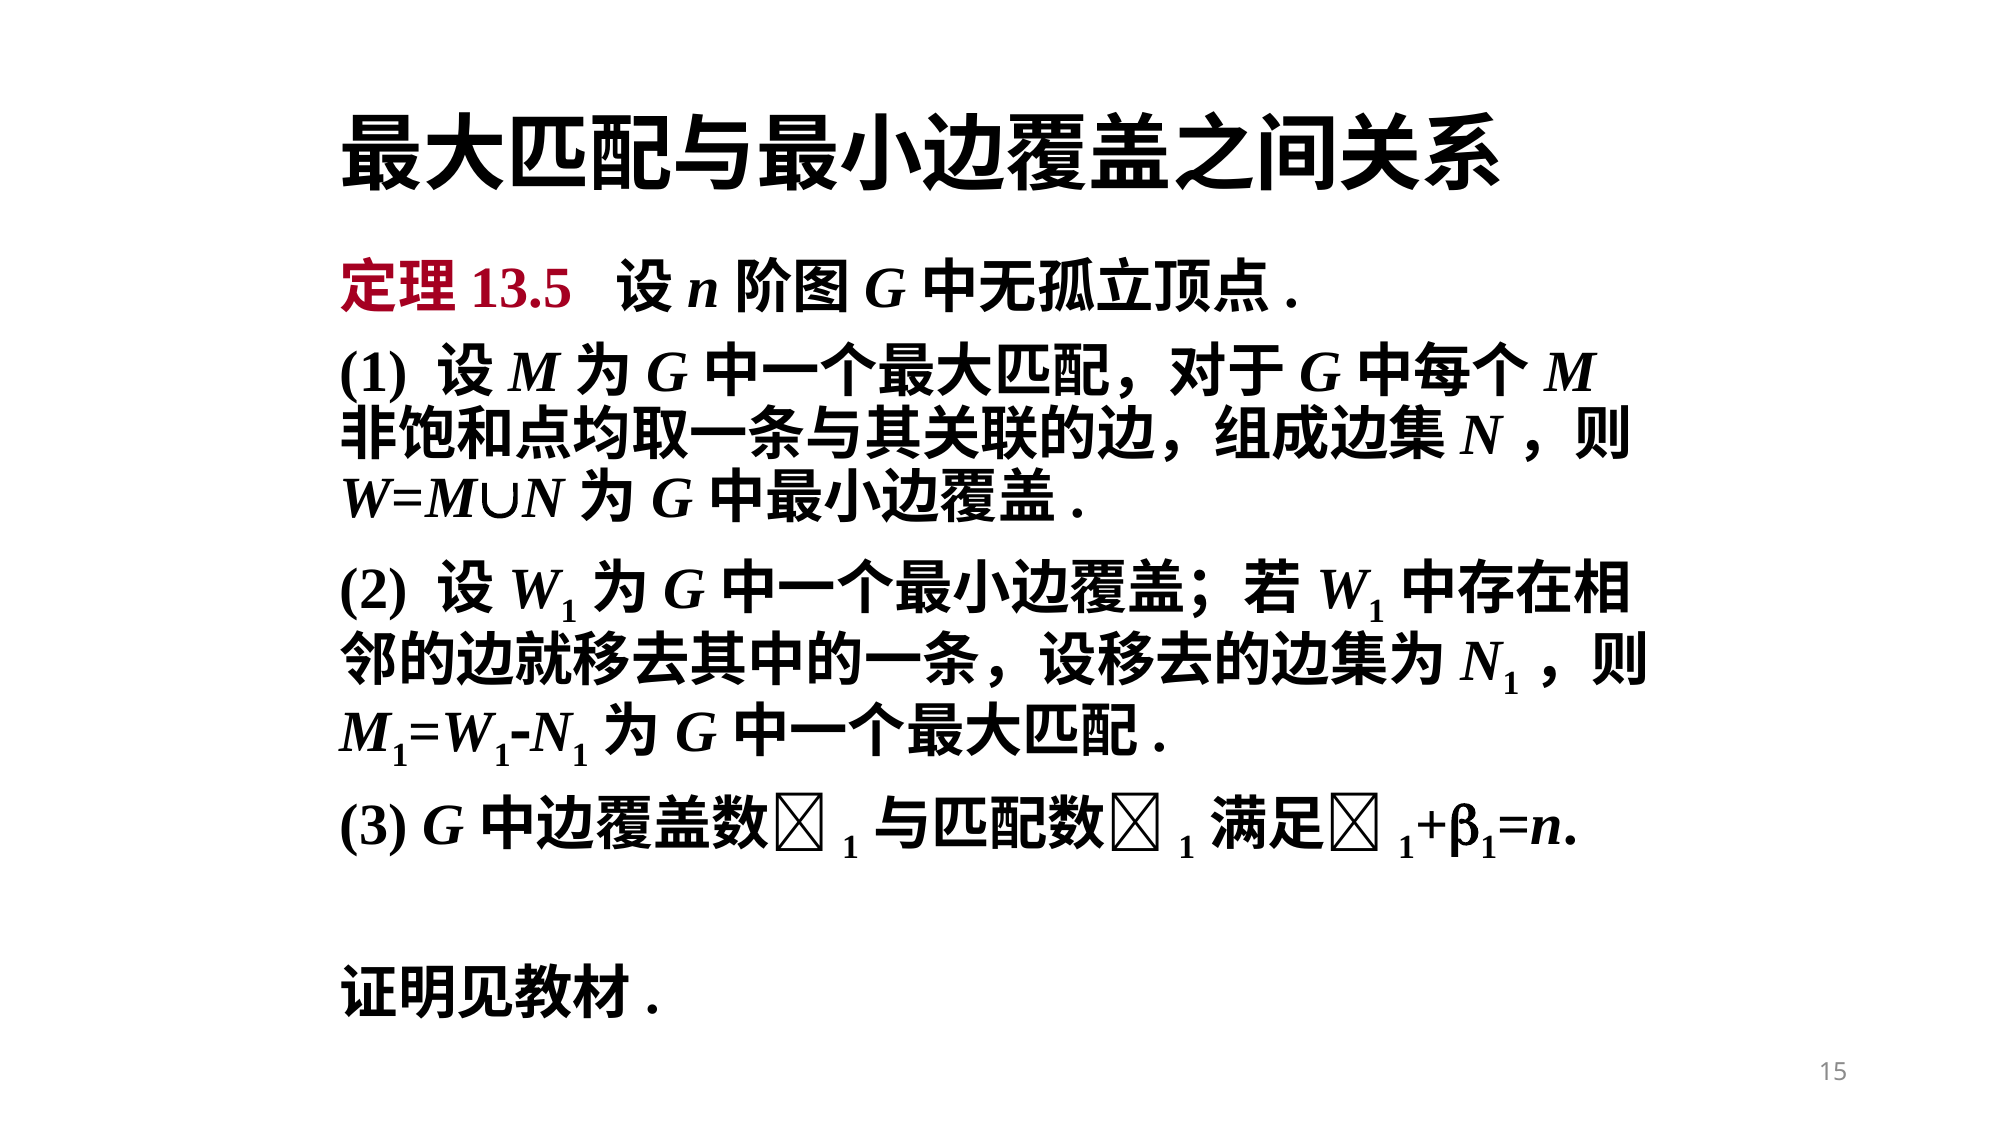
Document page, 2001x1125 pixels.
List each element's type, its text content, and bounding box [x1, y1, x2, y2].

title 最大匹配与最小边覆盖之间关系 [324, 75, 1675, 238]
list 定理13.5 设n阶图G中无孤立顶点. (1) 设M为G中一个最大匹配，对于G中每个M非饱和点均取一条与其关联的边，组成边集N，则W=MN为G中最小边覆盖. (2) 设W1为G中一个最小边覆盖；若W1中存在相邻的边就移去其中的一条，设移去的边集为N1，则M1=W1N1为G中一个最大匹配. (3) G中边覆盖数1与匹配数1满足1+1=n. 证明见教材. [324, 249, 1675, 1025]
slide_number 15 [1412, 1042, 1863, 1103]
